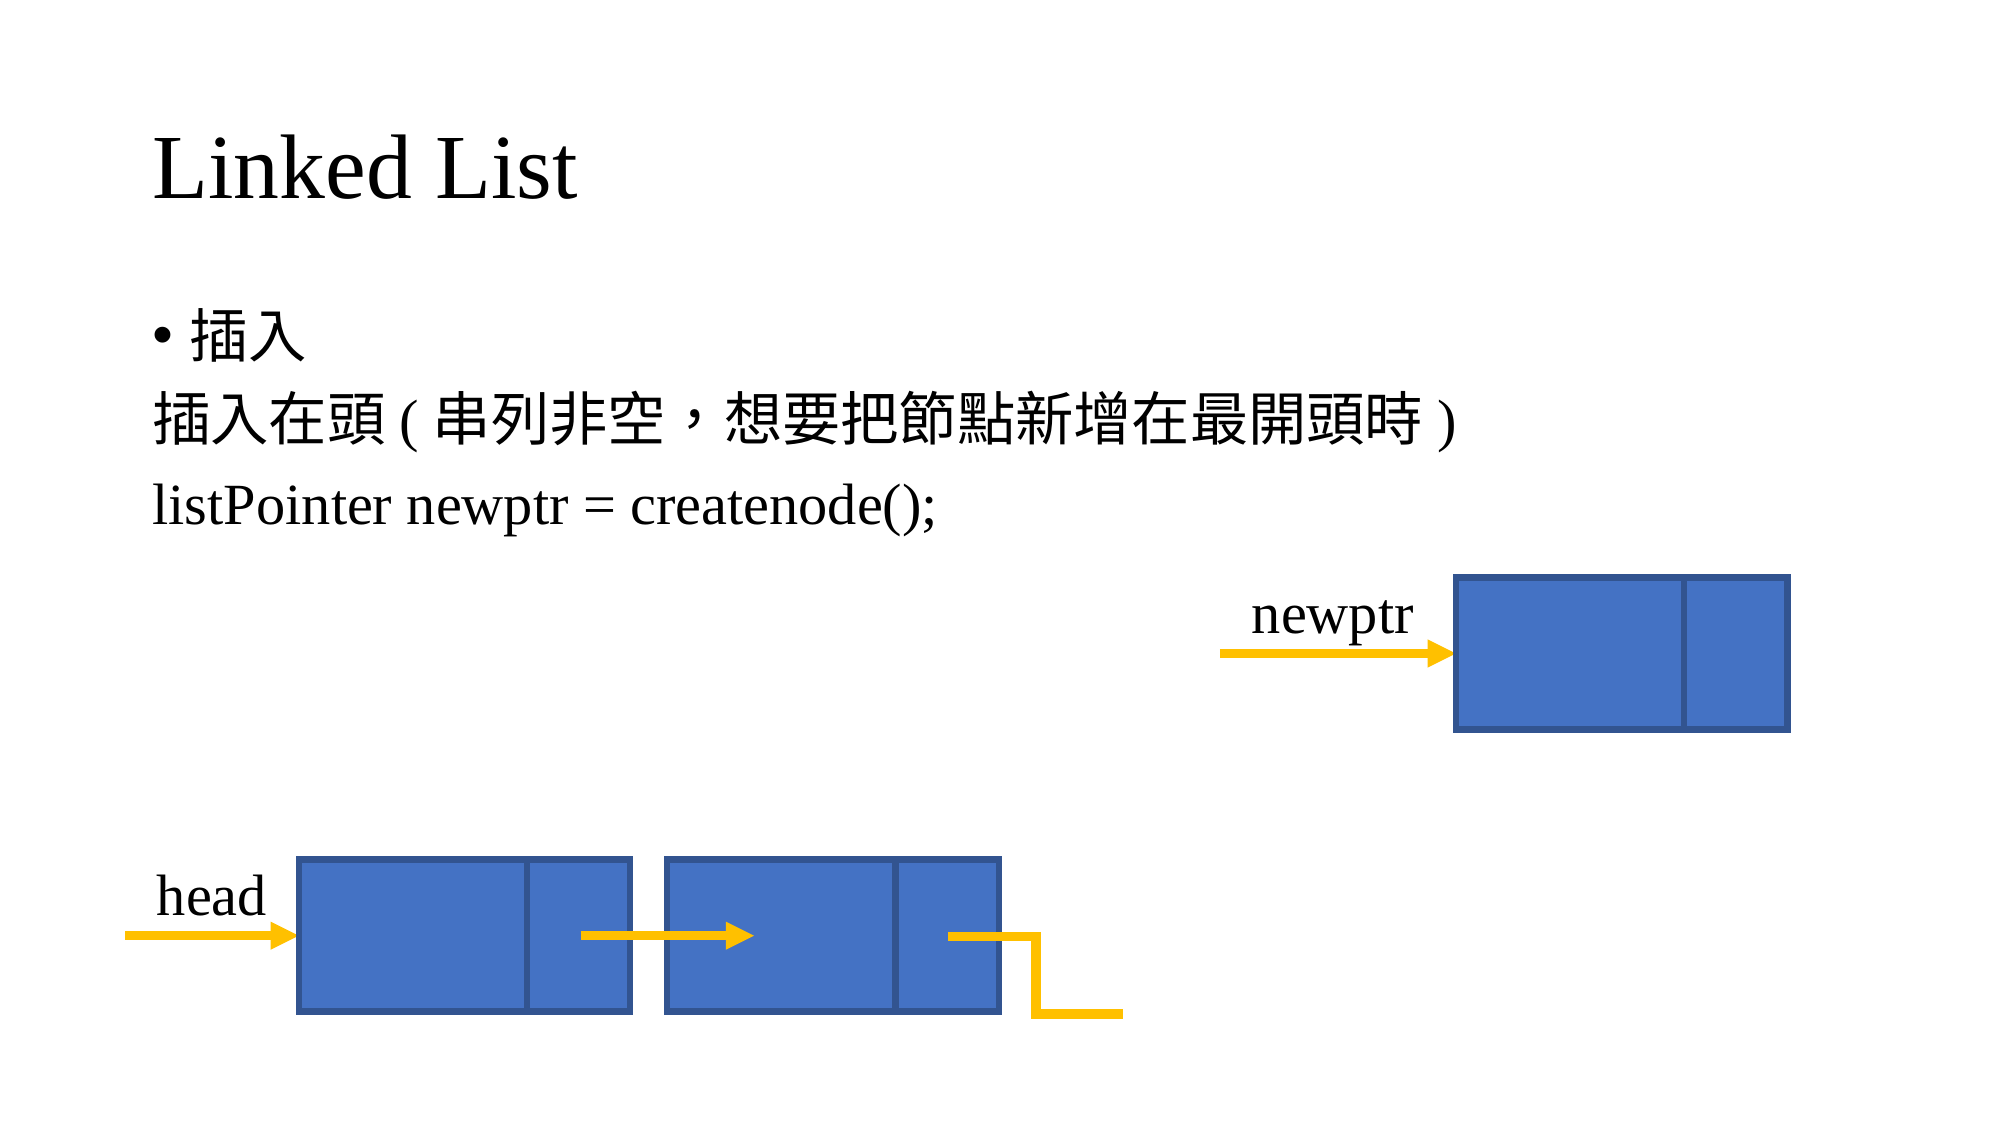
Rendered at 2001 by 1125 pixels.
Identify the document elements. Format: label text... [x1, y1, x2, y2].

list 插入 插入在頭(串列非空，想要把節點新增在最開頭時) listPointer newptr = createnode(); [137, 299, 1863, 1014]
title Linked List [137, 59, 1863, 278]
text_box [667, 859, 999, 1012]
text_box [1455, 577, 1788, 730]
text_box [948, 936, 1124, 1015]
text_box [125, 849, 299, 936]
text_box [298, 859, 631, 1012]
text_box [1219, 567, 1456, 654]
